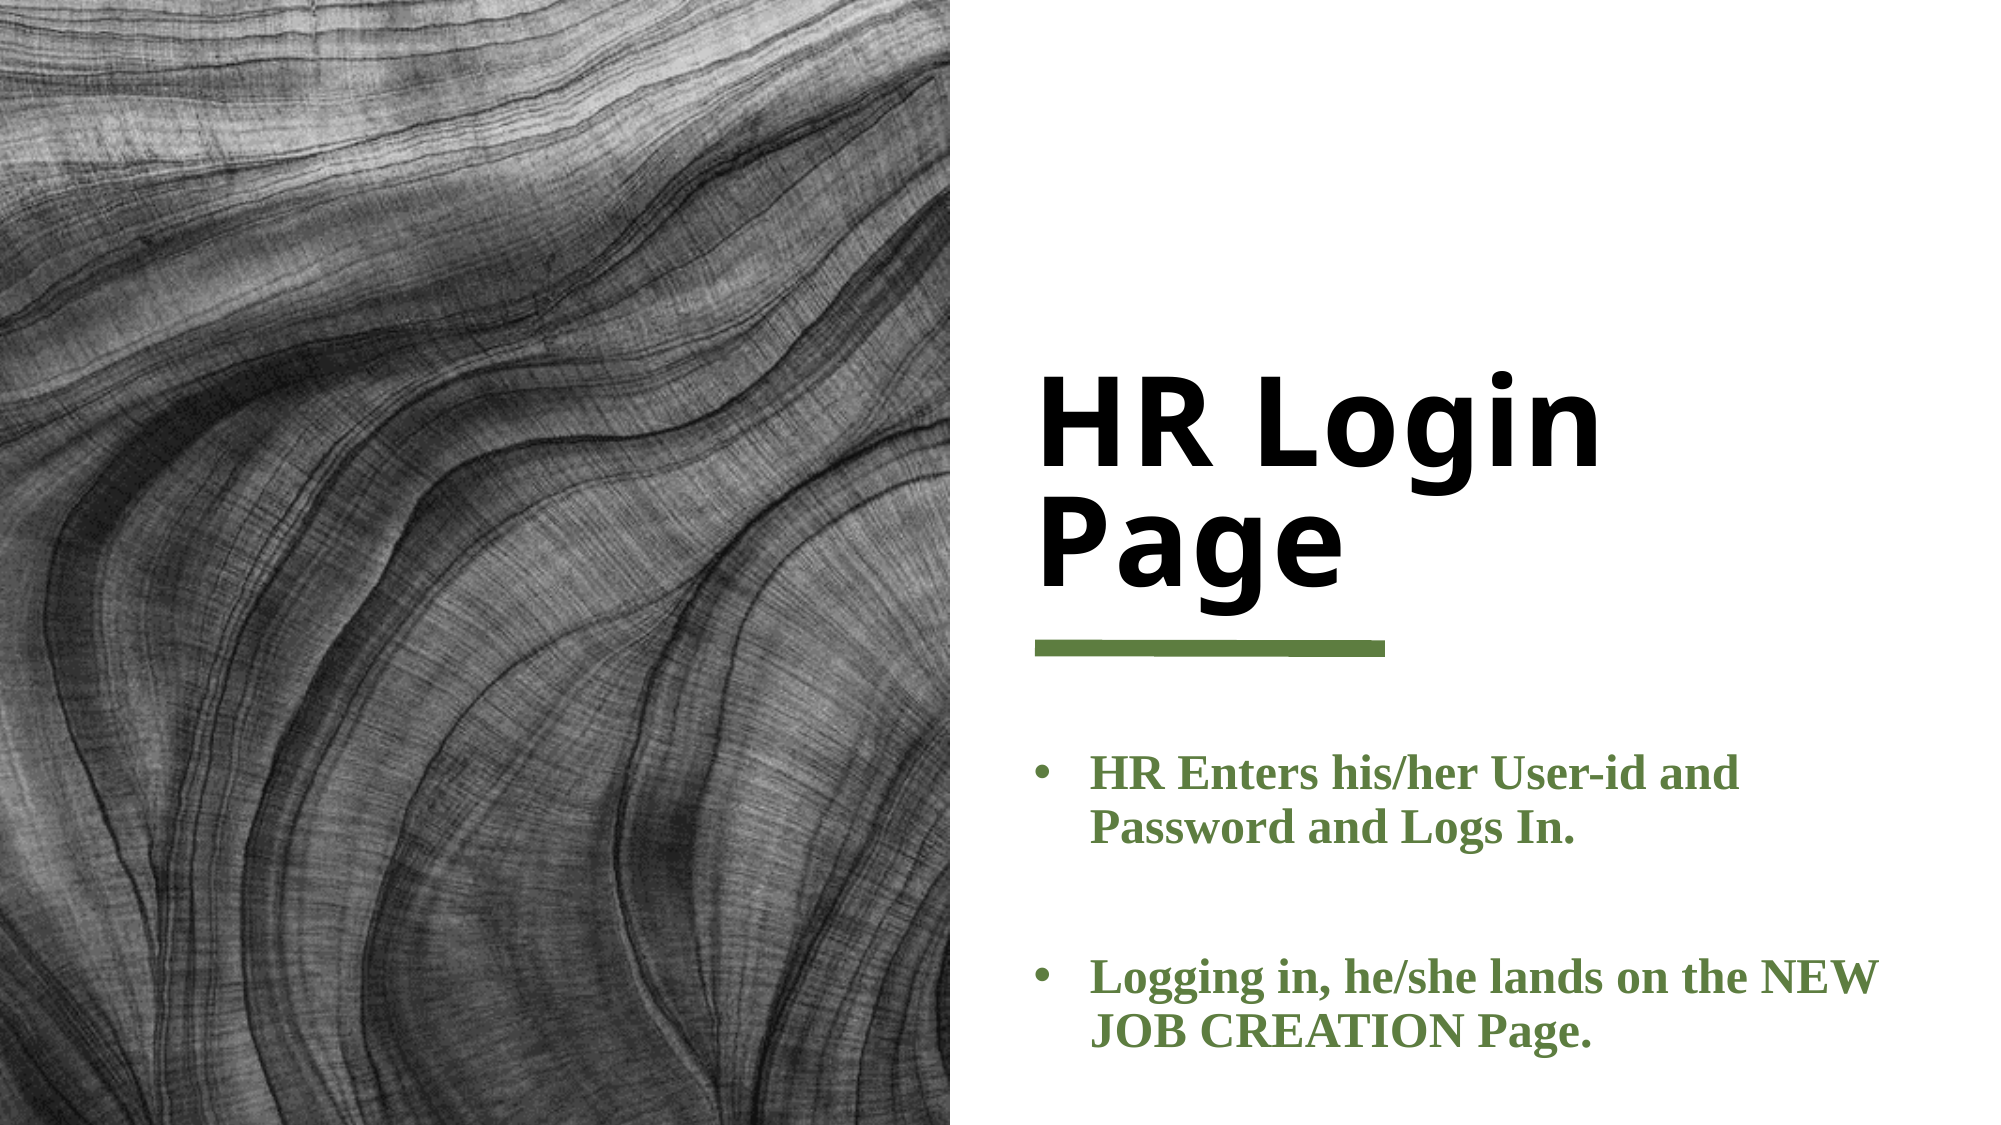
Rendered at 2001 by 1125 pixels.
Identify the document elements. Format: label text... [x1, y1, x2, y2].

title HR Login Page [1033, 70, 1934, 611]
list HR Enters his/her User-id and Password and Logs In. Logging in, he/she lands on the NEW JOB CREATION Page. [1033, 746, 1934, 1081]
picture [0, 0, 950, 1125]
